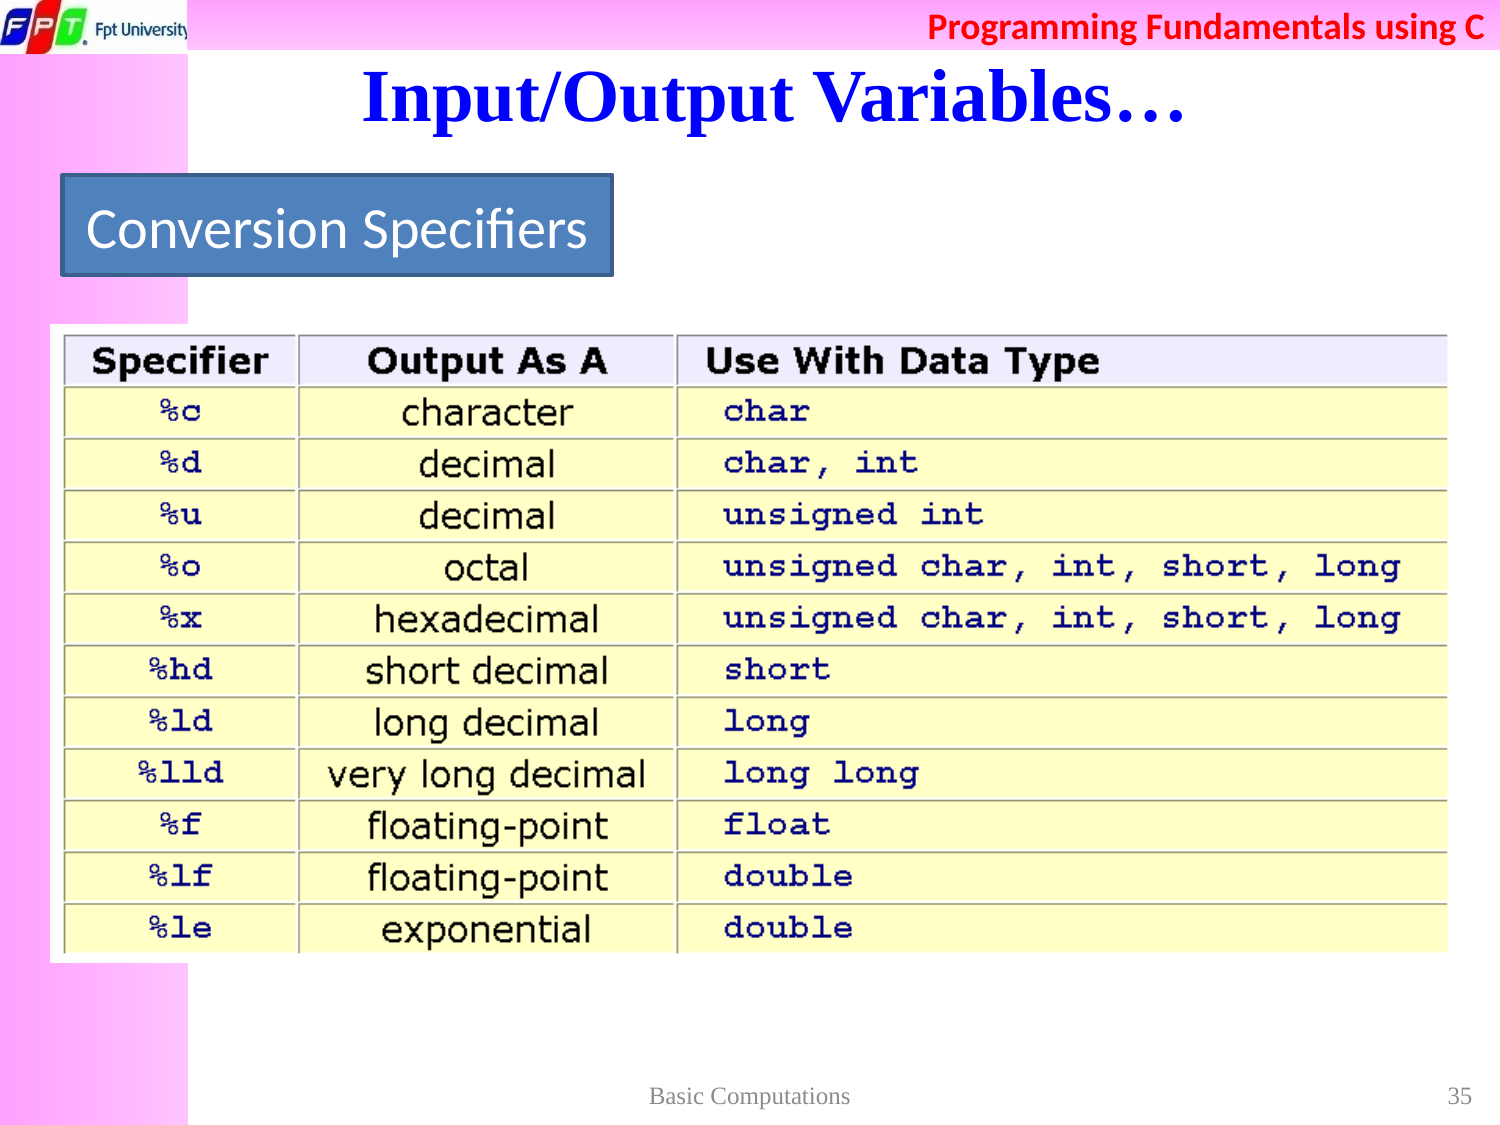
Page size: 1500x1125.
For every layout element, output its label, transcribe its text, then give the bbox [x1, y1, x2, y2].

title Input/Output Variables… [125, 45, 1425, 138]
text_box Conversion Specifiers [60, 173, 614, 277]
slide_number 35 [1137, 1074, 1488, 1116]
picture [0, 0, 188, 54]
picture [49, 324, 1463, 963]
footer Basic Computations [512, 1074, 988, 1116]
